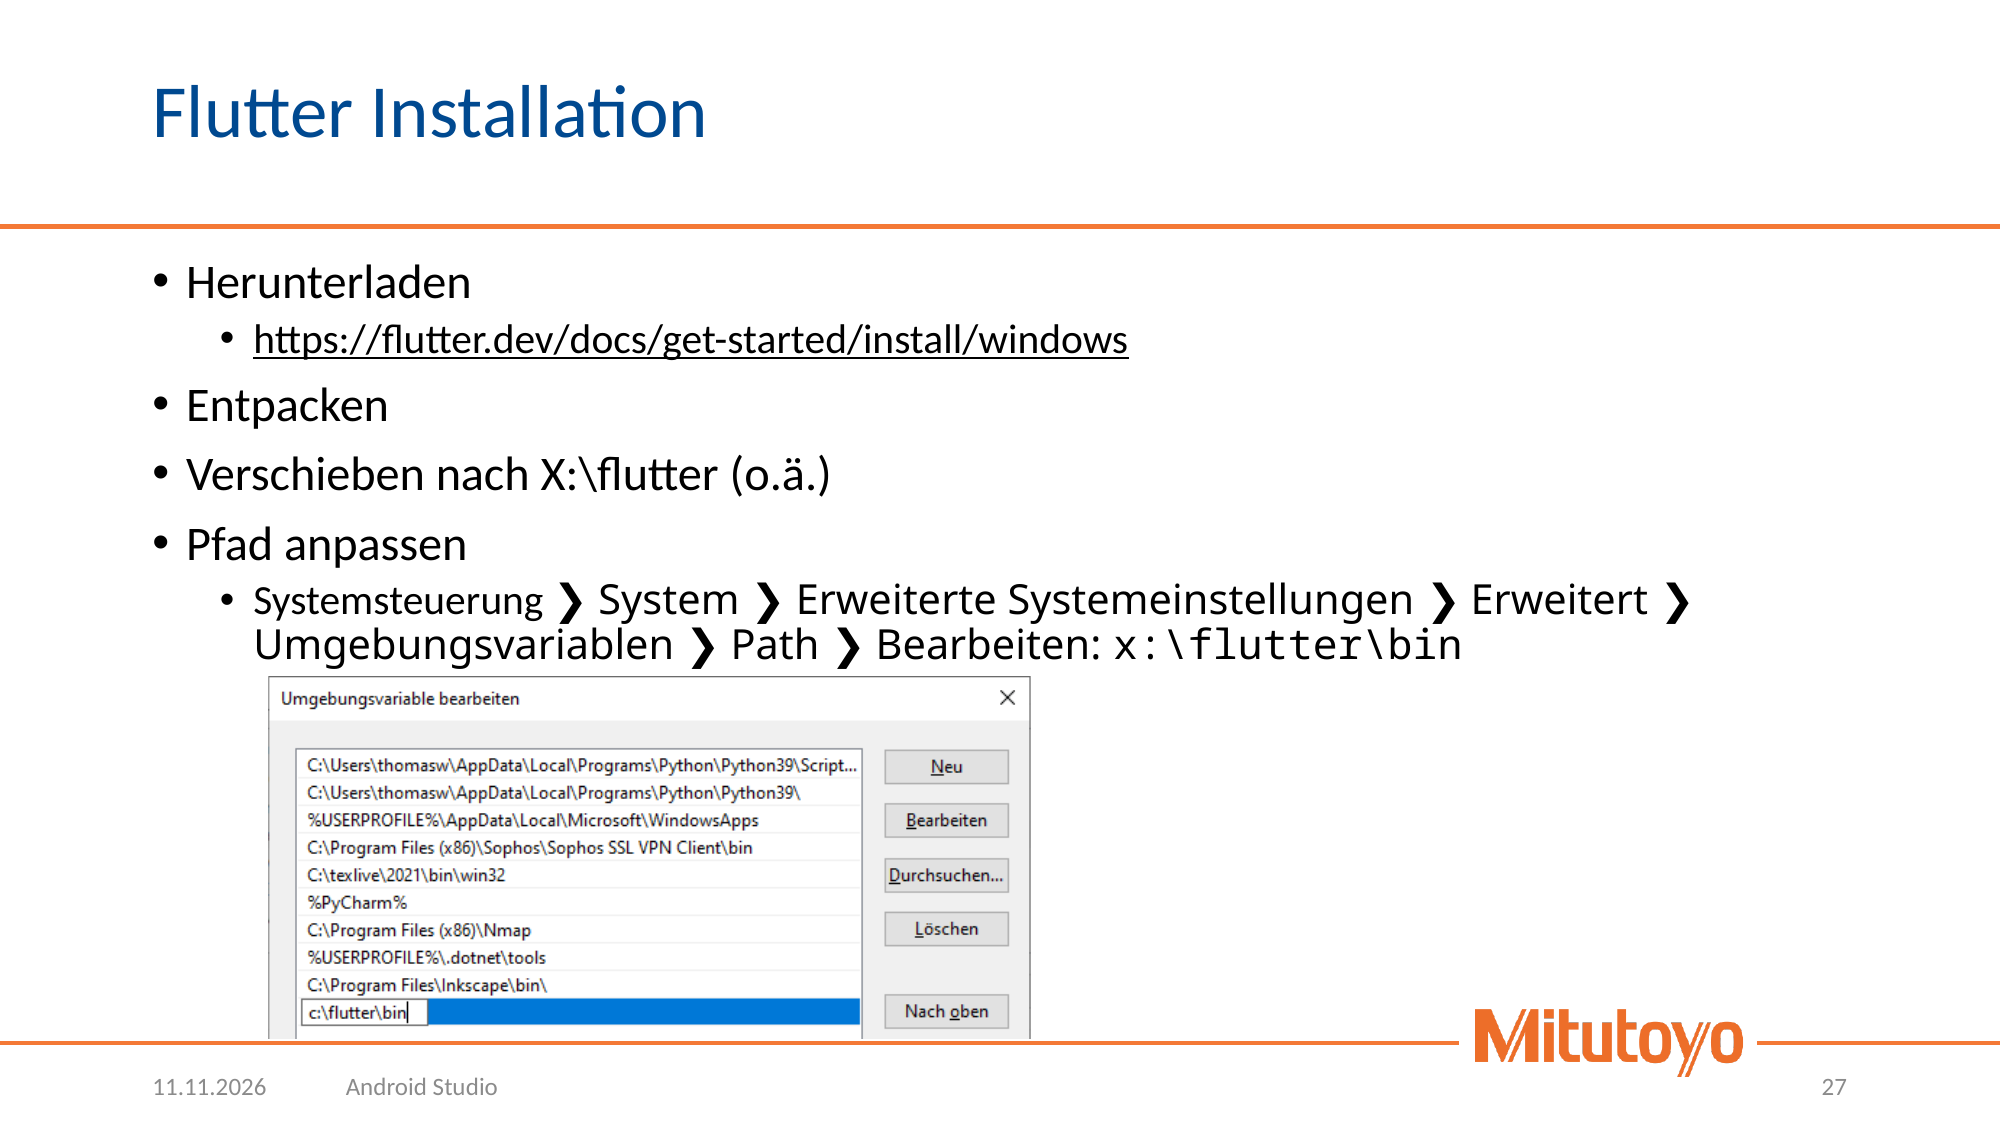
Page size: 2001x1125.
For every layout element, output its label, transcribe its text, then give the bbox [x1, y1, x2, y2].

picture [1475, 1009, 1744, 1077]
footer Android Studio [330, 1055, 1721, 1116]
picture [268, 676, 1031, 1039]
title Flutter Installation [137, 24, 1863, 203]
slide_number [137, 1055, 313, 1116]
slide_number 27 [1743, 1055, 1863, 1116]
list Herunterladen https://flutter.dev/docs/get-started/install/windows Entpacken Verschieben nach X:\flutter (o.ä.) Pfad anpassen Systemsteuerung ❯ System ❯ Erweiterte Systemeinstellungen ❯ Erweitert ❯ Umgebungsvariablen ❯ Path ❯ Bearbeiten: x:\flutter\bin [137, 249, 1863, 677]
